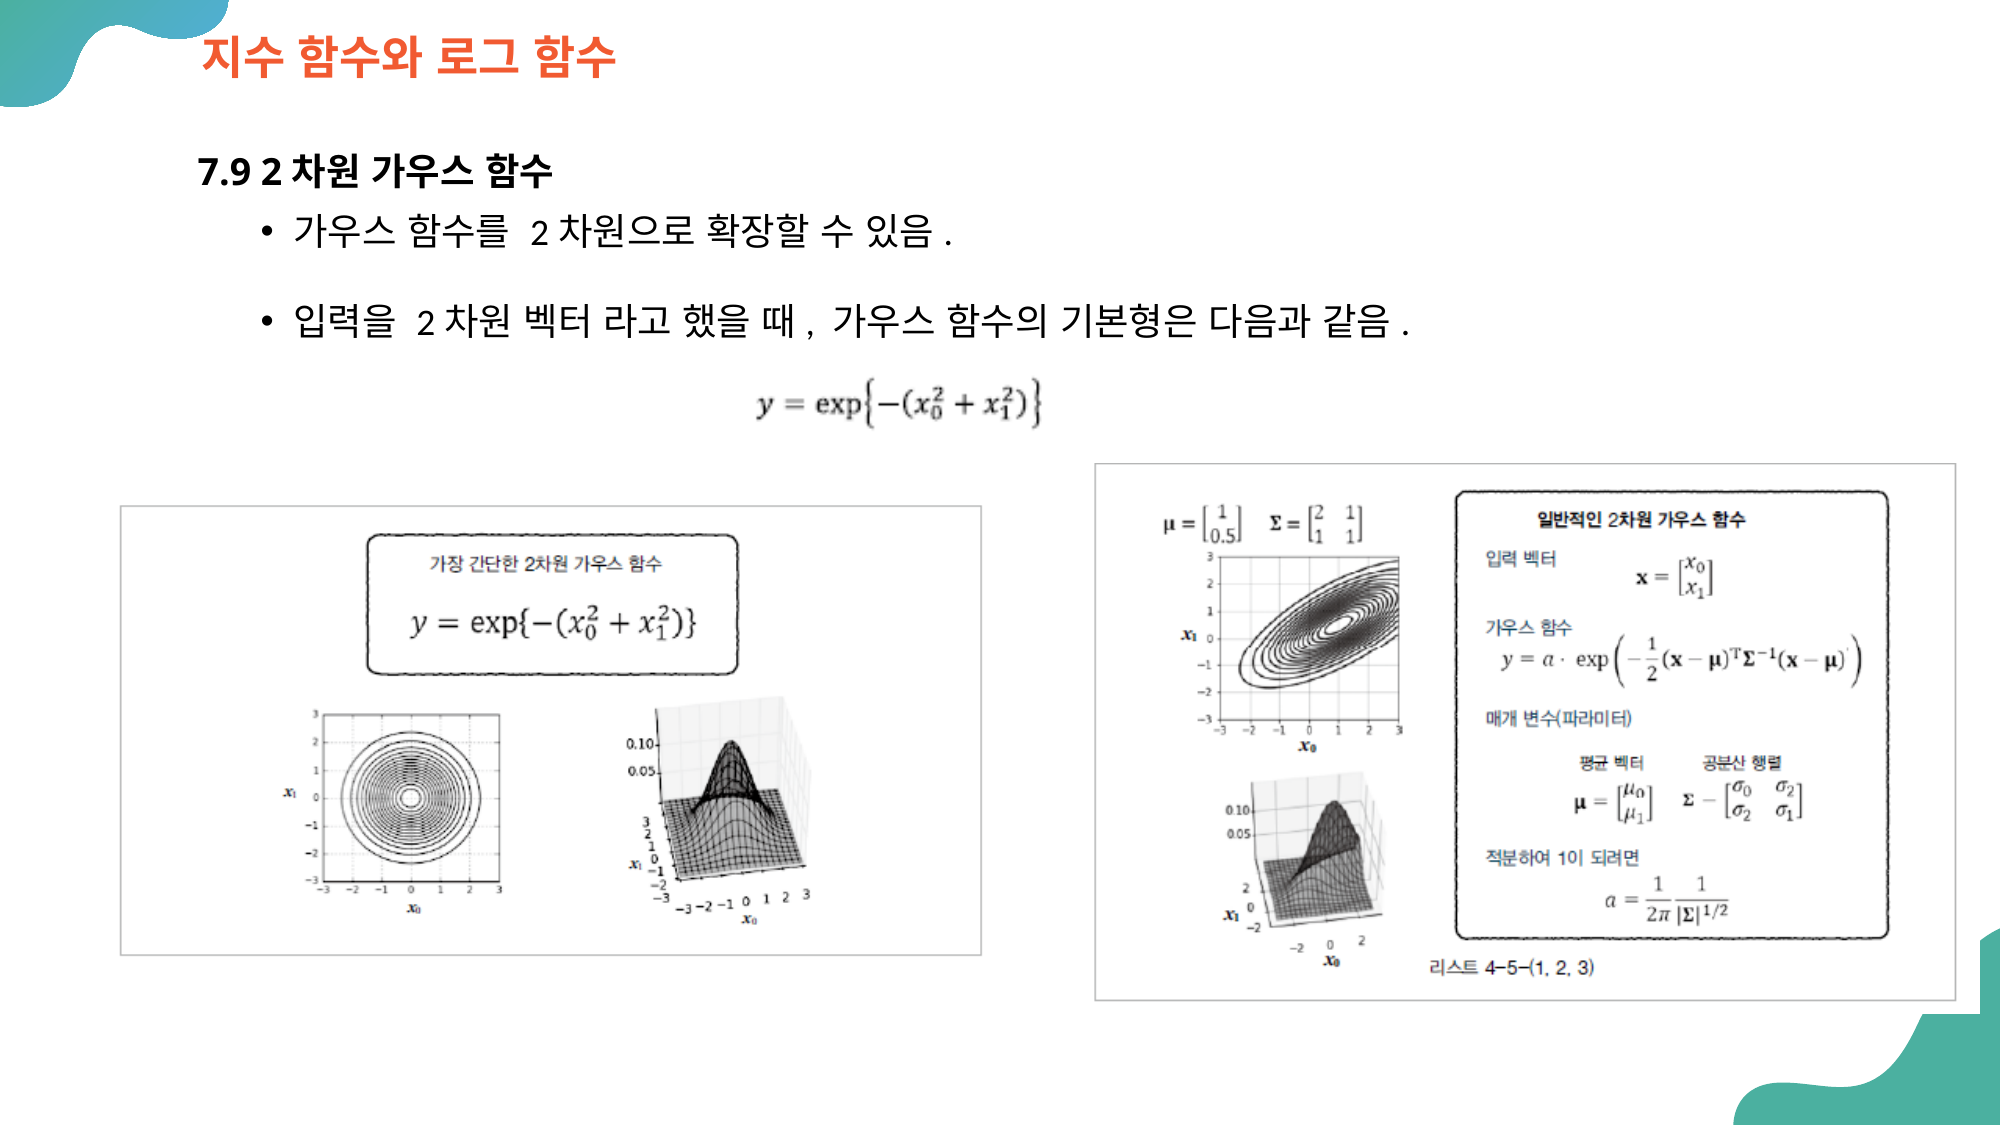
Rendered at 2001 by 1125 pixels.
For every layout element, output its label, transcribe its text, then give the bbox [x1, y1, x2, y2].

title 지수 함수와 로그 함수 [162, 27, 2000, 93]
picture [103, 504, 990, 964]
text_box 7.9 2차원 가우스 함수 [182, 140, 580, 200]
picture [721, 363, 1980, 1014]
text_box 가우스 함수를 2차원으로 확장할 수 있음. 입력을 2차원 벡터 라고 했을 때, 가우스 함수의 기본형은 다음과 같음. [245, 200, 1974, 351]
